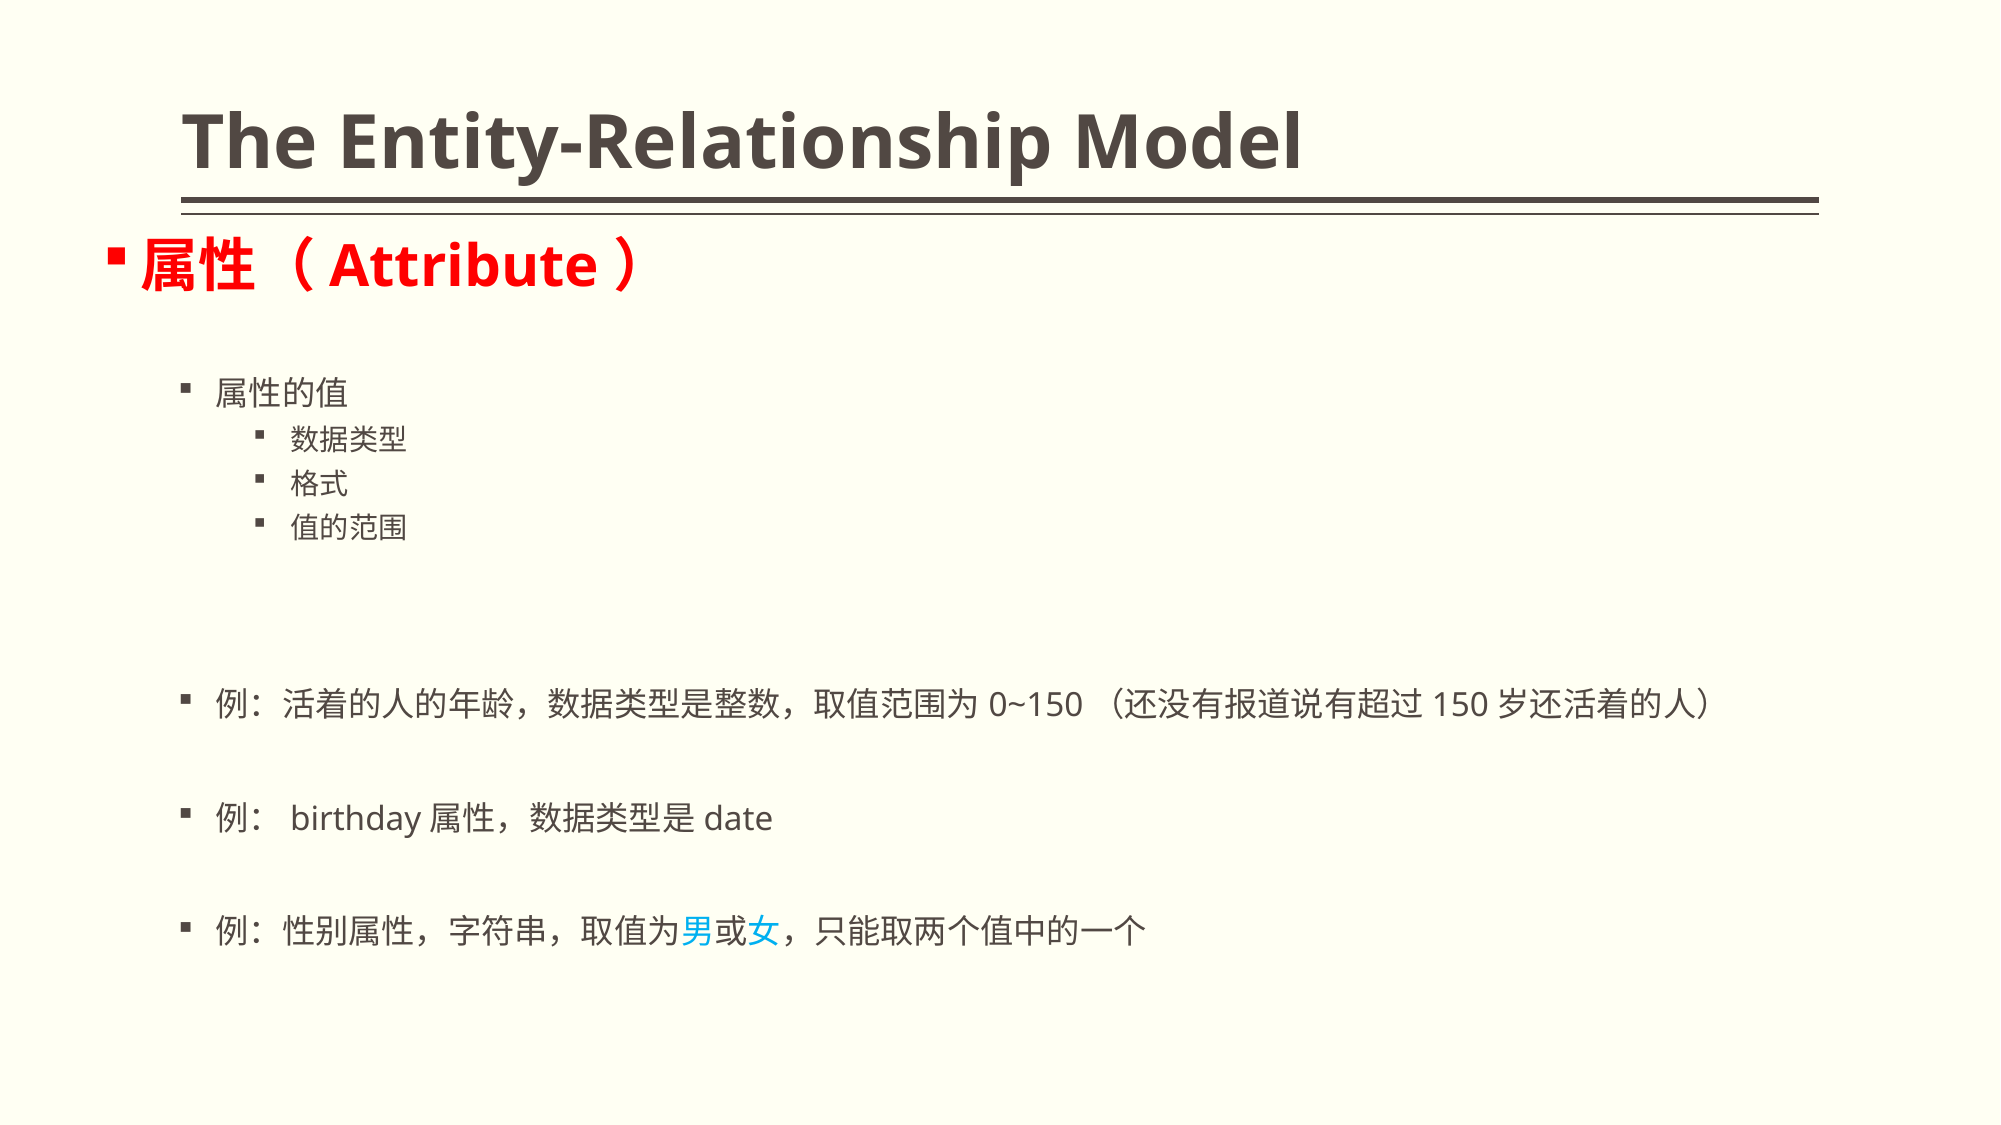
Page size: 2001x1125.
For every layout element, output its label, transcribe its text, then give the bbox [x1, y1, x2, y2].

list 属性（Attribute） 属性的值 数据类型 格式 值的范围 例：活着的人的年龄，数据类型是整数，取值范围为0~150（还没有报道说有超过150岁还活着的人） 例：birthday属性，数据类型是date 例：性别属性，字符串，取值为男或女，只能取两个值中的一个 [103, 228, 1894, 1113]
title The Entity-Relationship Model [181, 12, 1819, 193]
